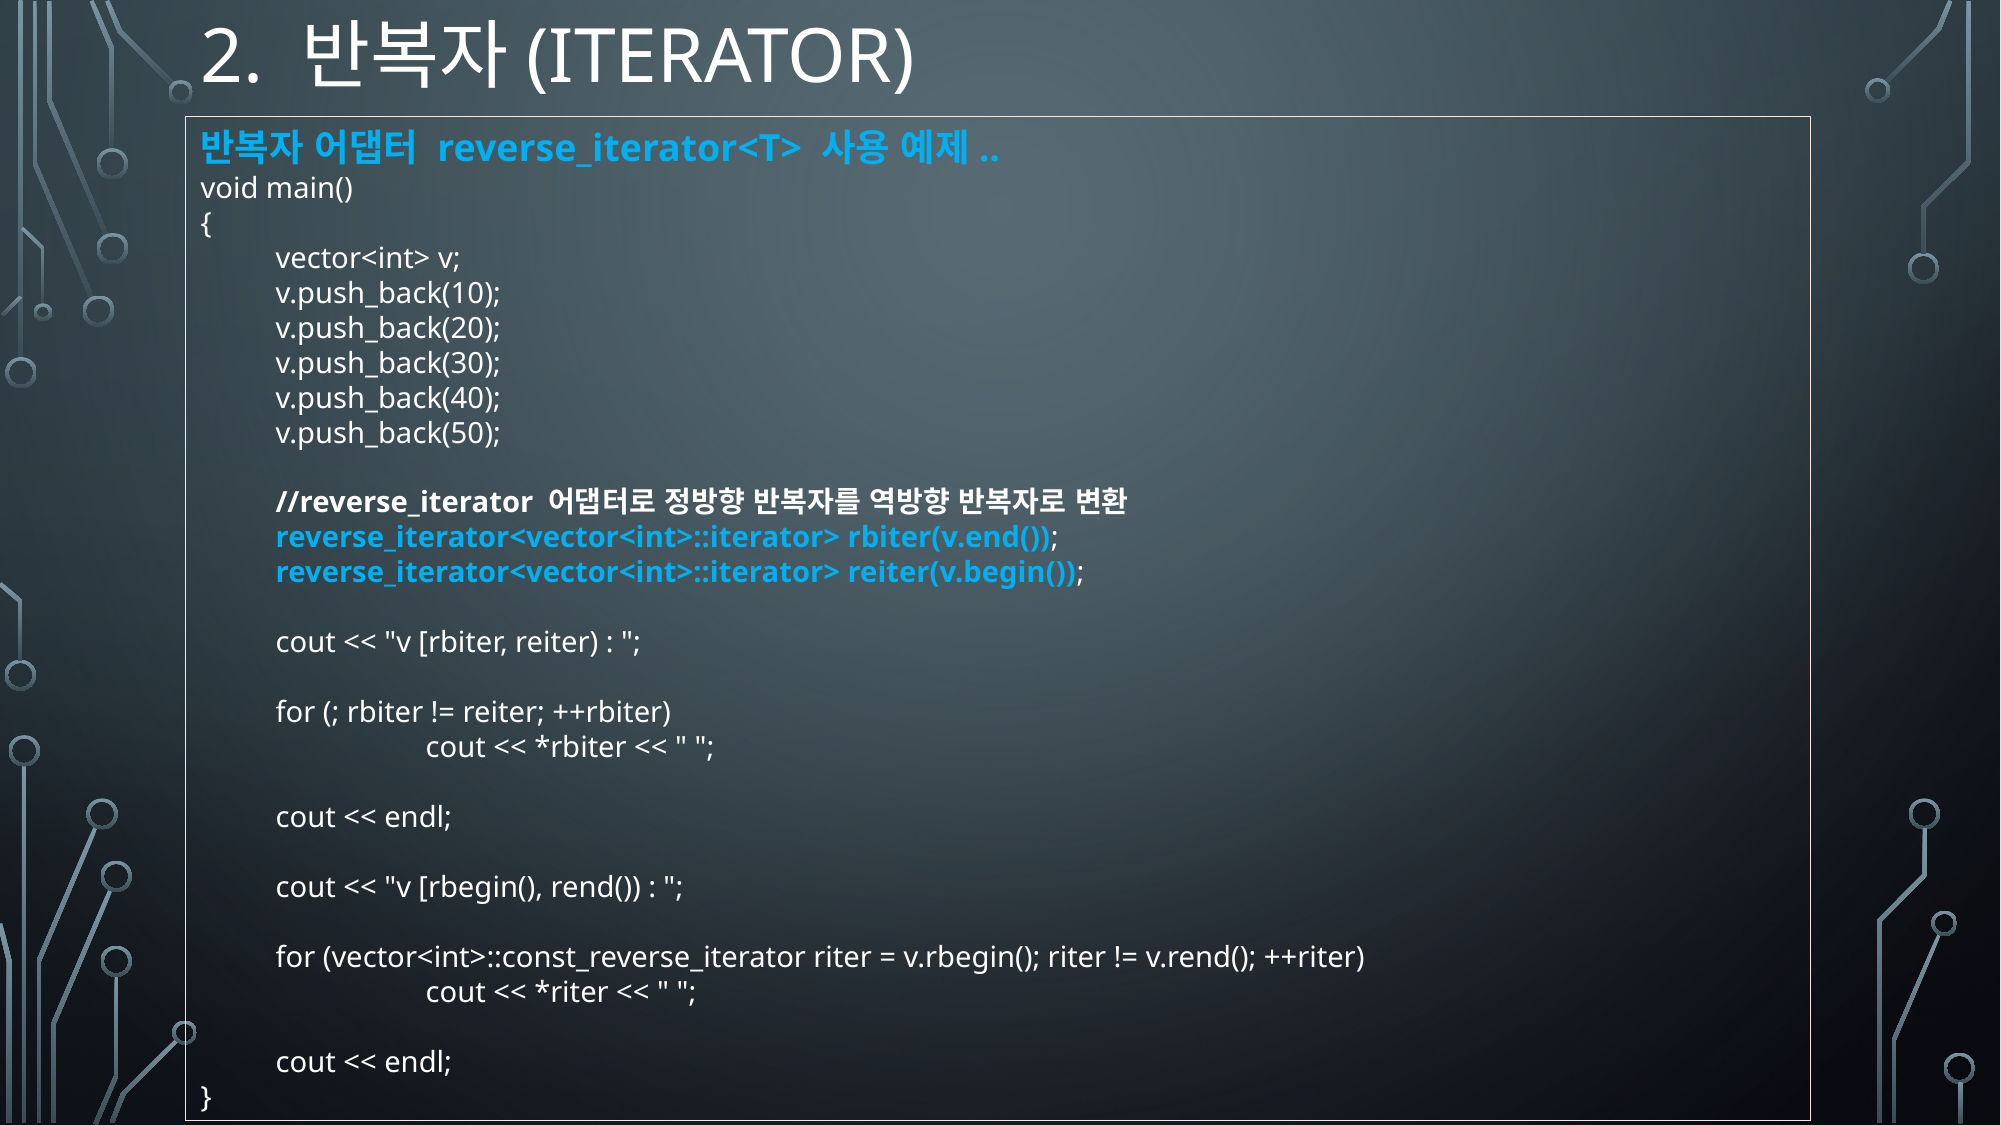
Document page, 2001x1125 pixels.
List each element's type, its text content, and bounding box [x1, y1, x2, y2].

title 2. 반복자(iterator) [185, 0, 1811, 116]
text_box 반복자 어댑터 reverse_iterator<T> 사용 예제.. void main() { vector<int> v; v.push_back(10); v.push_back(20); v.push_back(30); v.push_back(40); v.push_back(50); //reverse_iterator 어댑터로 정방향 반복자를 역방향 반복자로 변환 reverse_iterator<vector<int>::iterator> rbiter(v.end()); reverse_iterator<vector<int>::iterator> reiter(v.begin()); cout << "v [rbiter, reiter) : "; for (; rbiter != reiter; ++rbiter) cout << *rbiter << " "; cout << endl; cout << "v [rbegin(), rend()) : "; for (vector<int>::const_reverse_iterator riter = v.rbegin(); riter != v.rend(); ++riter) cout << *riter << " "; cout << endl; } [185, 116, 1811, 1121]
